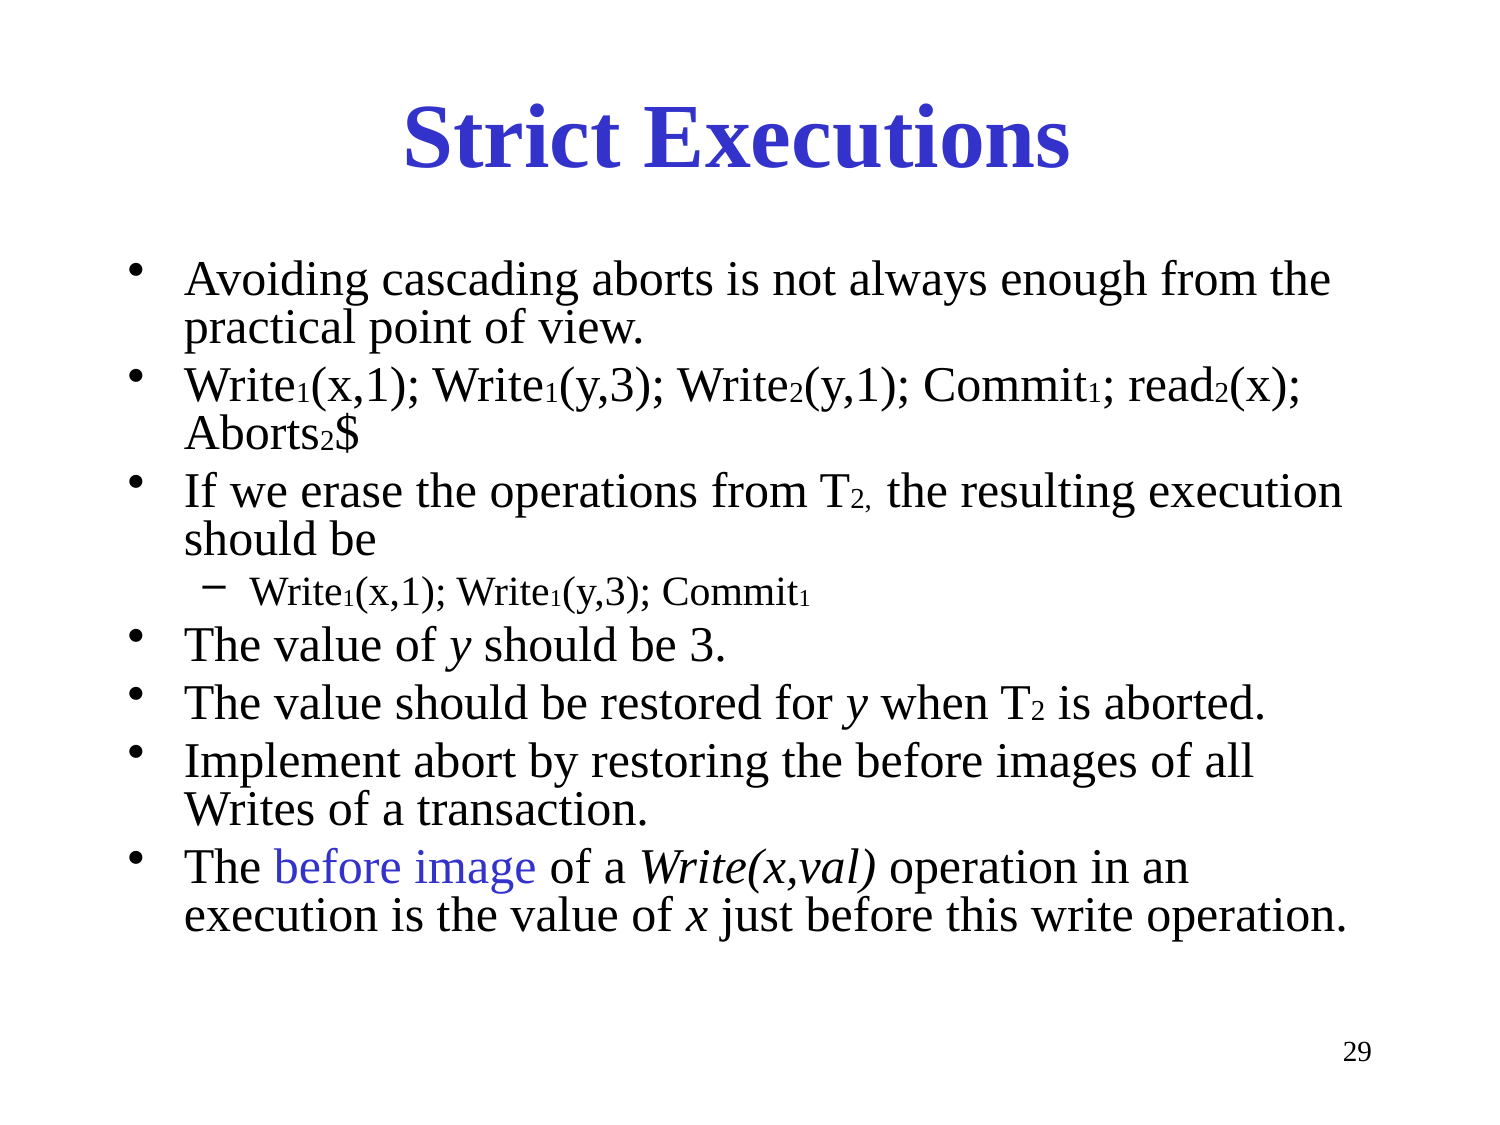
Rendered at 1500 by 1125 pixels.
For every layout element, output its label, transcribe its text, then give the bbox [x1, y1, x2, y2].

title Strict Executions [99, 37, 1376, 226]
slide_number 29 [1074, 1024, 1388, 1101]
list Avoiding cascading aborts is not always enough from the practical point of view. Write1(x,1); Write1(y,3); Write2(y,1); Commit1; read2(x); Aborts2$ If we erase the operations from T2, the resulting execution should be Write1(x,1); Write1(y,3); Commit1 The value of y should be 3. The value should be restored for y when T2 is aborted. Implement abort by restoring the before images of all Writes of a transaction. The before image of a Write(x,val) operation in an execution is the value of x just before this write operation. [112, 249, 1388, 1000]
